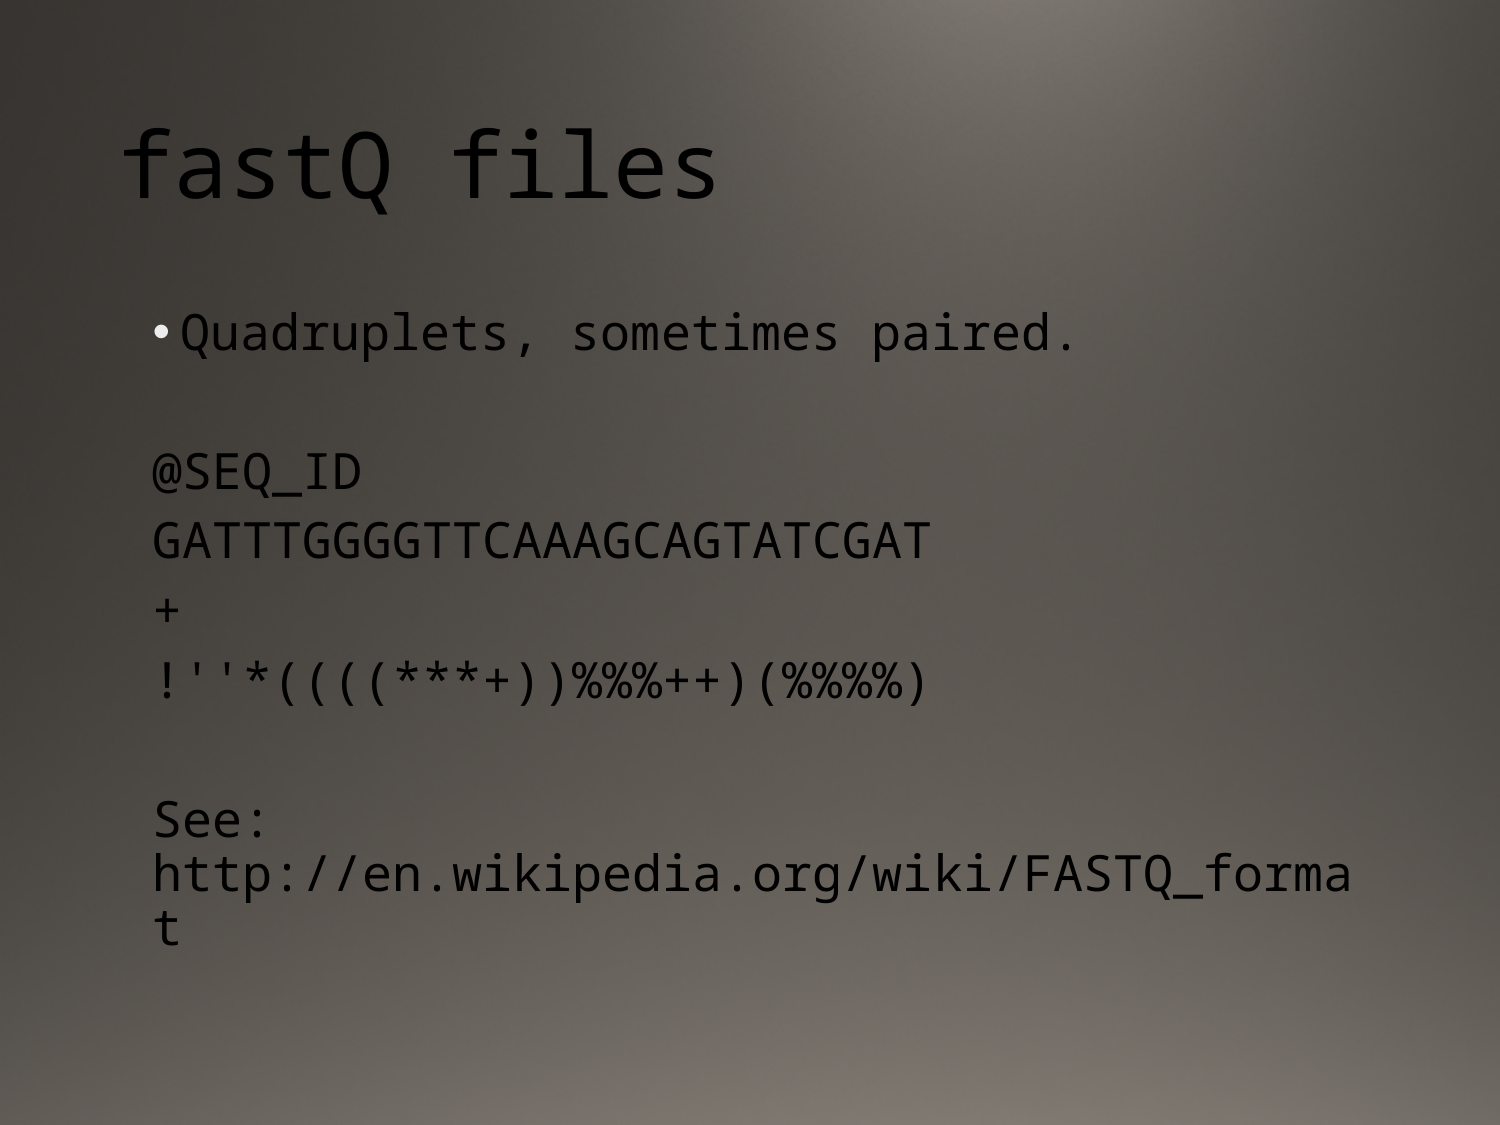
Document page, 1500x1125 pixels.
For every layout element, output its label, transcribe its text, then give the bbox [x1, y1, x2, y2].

picture [0, 0, 1500, 1125]
title fastQ files [103, 59, 1397, 278]
list Quadruplets, sometimes paired. @SEQ_ID GATTTGGGGTTCAAAGCAGTATCGAT + !''*((((***+))%%%++)(%%%%) See: http://en.wikipedia.org/wiki/FASTQ_format [137, 299, 1397, 1014]
